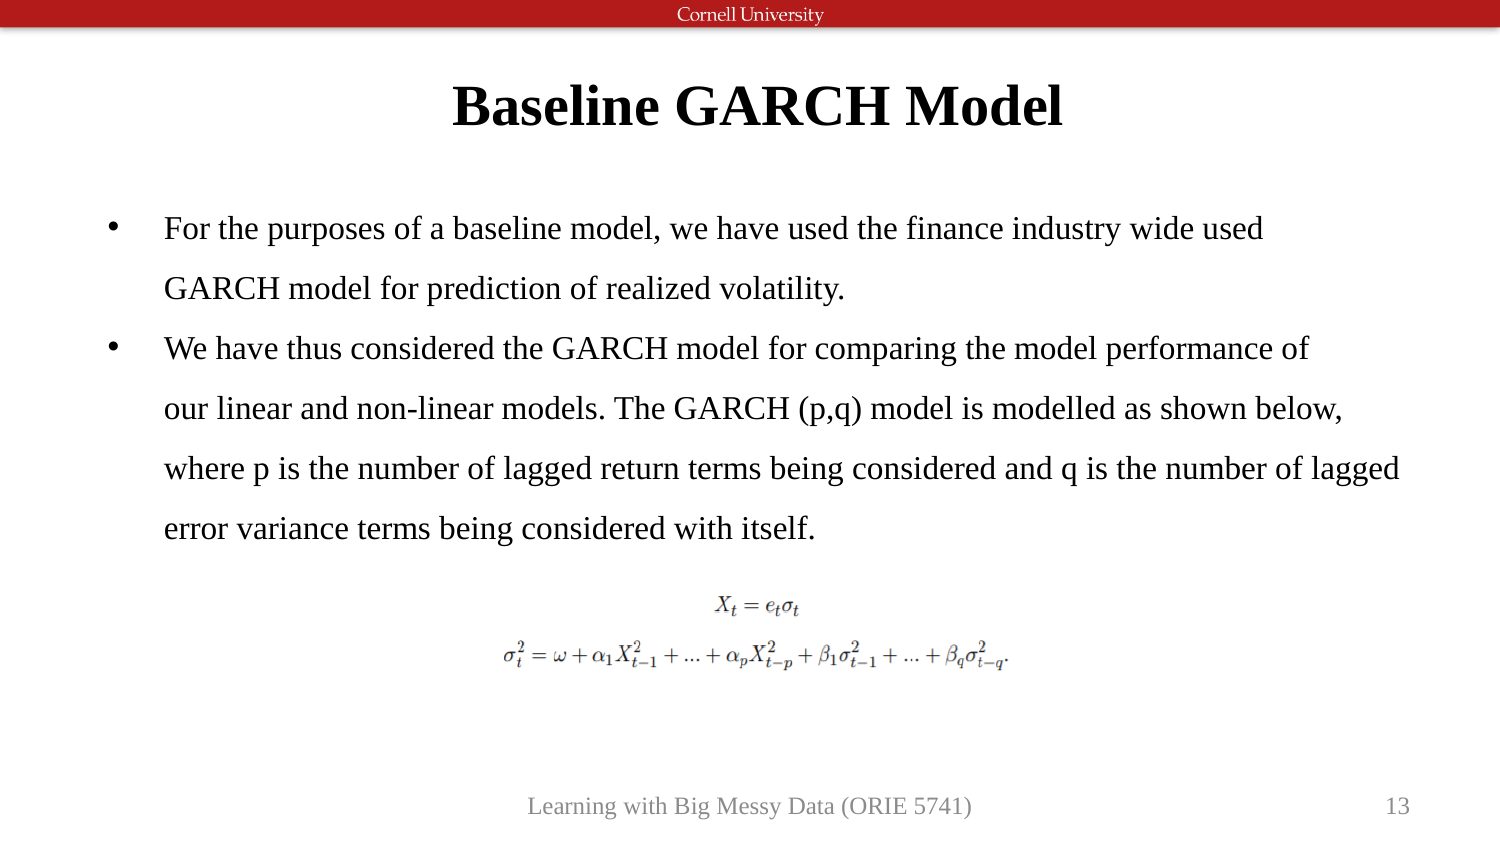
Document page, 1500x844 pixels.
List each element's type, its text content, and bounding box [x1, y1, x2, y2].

slide_number 13 [1074, 782, 1425, 827]
title Baseline GARCH Model [46, 67, 1471, 152]
footer Learning with Big Messy Data (ORIE 5741) [499, 782, 1001, 827]
picture [673, 0, 825, 43]
text_box For the purposes of a baseline model, we have used the finance industry wide used GARCH model for prediction of realized volatility. We have thus considered the GARCH model for comparing the model performance of our linear and non-linear models. The GARCH (p,q) model is modelled as shown below, where p is the number of lagged return terms being considered and q is the number of lagged error variance terms being considered with itself. [80, 171, 1439, 561]
picture [452, 577, 1048, 683]
